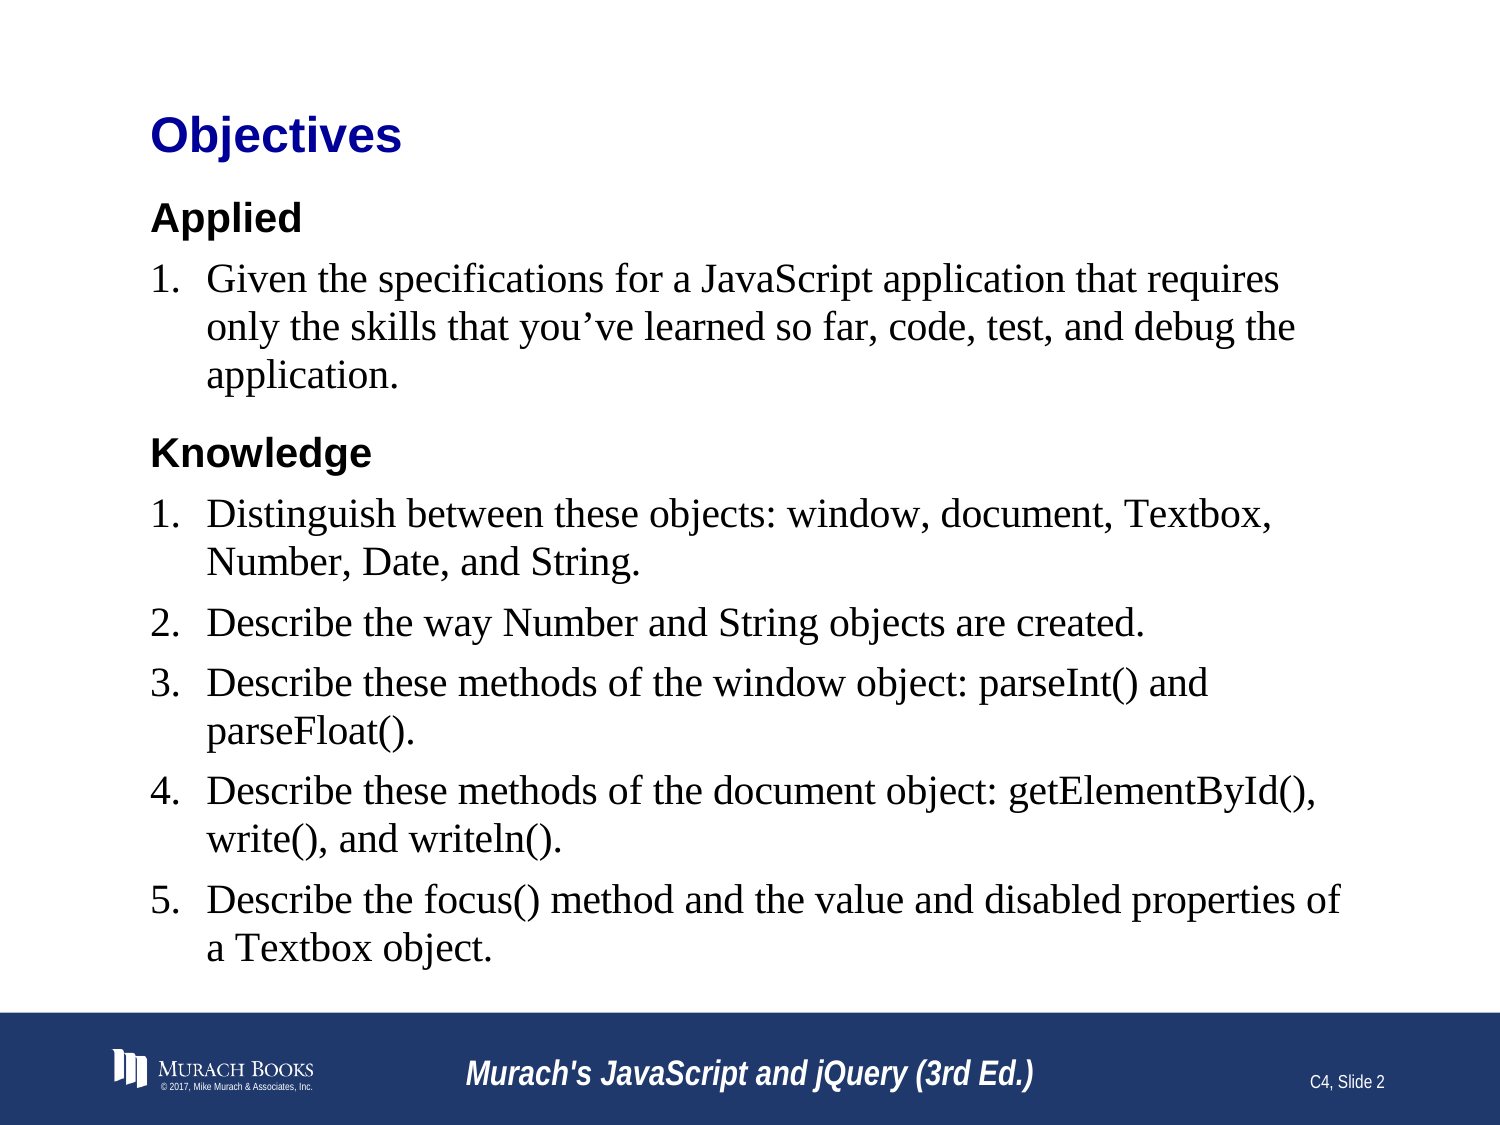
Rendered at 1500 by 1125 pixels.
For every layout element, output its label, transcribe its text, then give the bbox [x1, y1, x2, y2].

slide_number Murach's JavaScript and jQuery (3rd Ed.) [463, 1025, 1050, 1100]
footer © 2017, Mike Murach & Associates, Inc. [12, 1025, 463, 1100]
slide_number C4, Slide 2 [1087, 1025, 1400, 1100]
title Objectives [150, 102, 1350, 161]
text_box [149, 162, 1350, 983]
